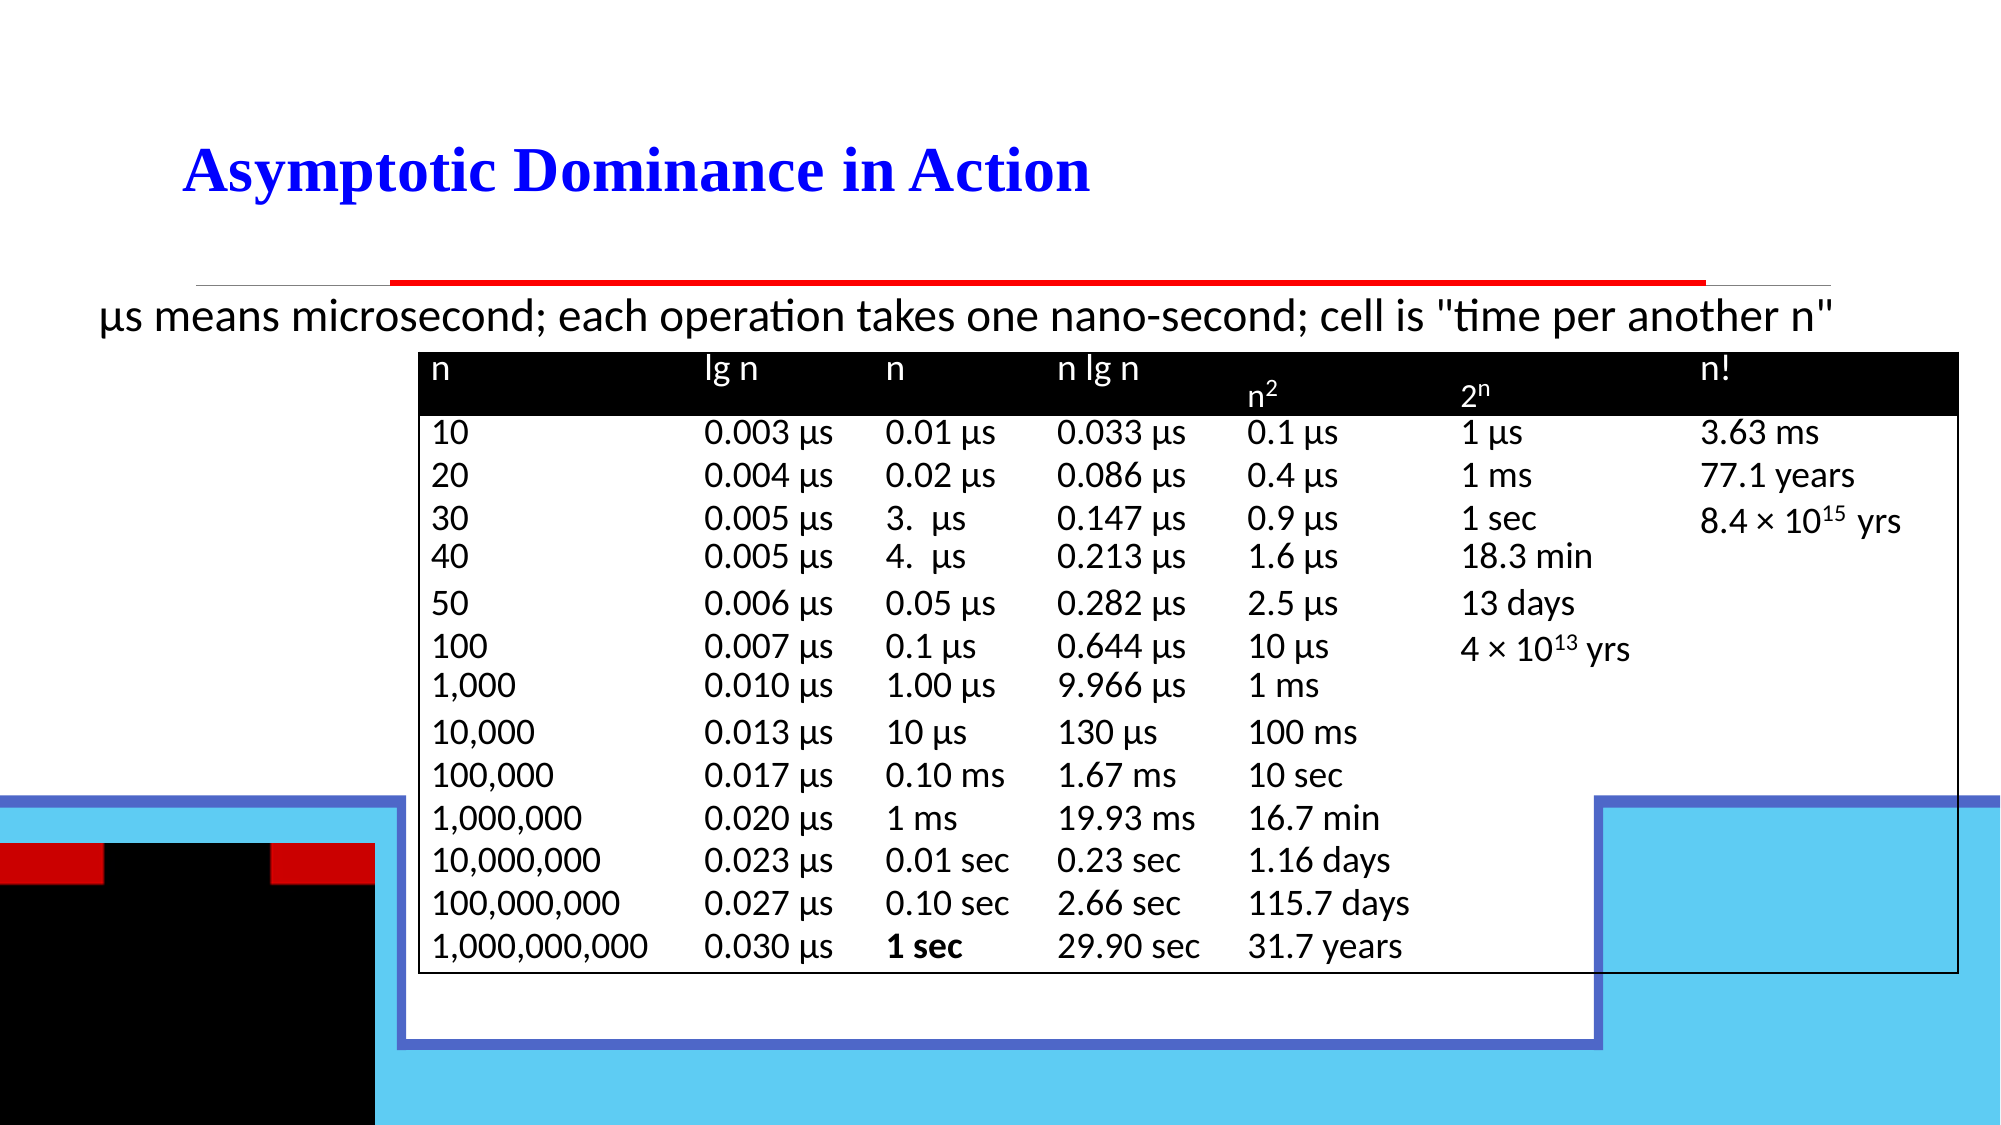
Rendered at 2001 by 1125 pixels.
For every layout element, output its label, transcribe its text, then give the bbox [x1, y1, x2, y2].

table_cell 0.007 µs 0.010 µs [691, 630, 874, 716]
table_cell 1.67 ms [1045, 759, 1236, 802]
table_cell 1 ms [1448, 459, 1688, 502]
table_cell 100 1,000 [420, 630, 691, 716]
table_cell 0.033 µs [1045, 416, 1236, 459]
table_cell 0.644 µs 9.966 µs [1045, 630, 1236, 716]
text_box µs means microsecond; each operation takes one nano-second; cell is "time per another n" [84, 277, 1851, 349]
table_cell 0.02 µs [874, 459, 1045, 502]
table_cell 1,000,000,000 [420, 930, 691, 972]
table_cell 130 µs [1045, 716, 1236, 759]
table_cell 30 40 [420, 502, 691, 588]
table_cell 0.005 µs 0.005 µs [691, 502, 874, 588]
table_cell 100 ms [1236, 716, 1448, 759]
table_cell 77.1 years [1688, 459, 1957, 502]
title Asymptotic Dominance in Action [180, 47, 1830, 277]
table_cell 0.01 µs [874, 416, 1045, 459]
table_cell 0.013 µs [691, 716, 874, 759]
table_cell 0.282 µs [1045, 588, 1236, 630]
table_cell 1 sec 18.3 min [1448, 502, 1688, 588]
table_cell 2.66 sec [1045, 887, 1236, 930]
table_header n2 [1236, 353, 1448, 416]
table_header n lg n [1045, 353, 1236, 416]
table_cell 0.4 µs [1236, 459, 1448, 502]
table_cell 0.023 µs [691, 845, 874, 887]
table_cell 1 µs [1448, 416, 1688, 459]
table_cell 0.05 µs [874, 588, 1045, 630]
table_cell 0.003 µs [691, 416, 874, 459]
table_cell 0.9 µs 1.6 µs [1236, 502, 1448, 588]
table_cell 2.5 µs [1236, 588, 1448, 630]
table_cell 1 sec [874, 930, 1045, 972]
table_cell 1.16 days [1236, 845, 1448, 887]
table_cell 0.1 µs 1.00 µs [874, 630, 1045, 716]
table_cell 29.90 sec [1045, 930, 1236, 972]
table_cell 1,000,000 [420, 802, 691, 845]
picture [0, 843, 375, 1125]
table_cell 10,000,000 [420, 845, 691, 887]
table_header lg n [691, 353, 874, 416]
table_cell 0.23 sec [1045, 845, 1236, 887]
table_cell 31.7 years [1236, 930, 1448, 972]
table_cell 0.027 µs [691, 887, 874, 930]
table_header n [874, 353, 1045, 416]
table_cell 8.4 × 1015 yrs [1688, 502, 1957, 630]
table_cell 19.93 ms [1045, 802, 1236, 845]
table_header n! [1688, 353, 1957, 416]
table_cell 0.004 µs [691, 459, 874, 502]
table_cell 13 days [1448, 588, 1688, 630]
table_cell 0.086 µs [1045, 459, 1236, 502]
table_cell 100,000,000 [420, 887, 691, 930]
table_cell 10,000 [420, 716, 691, 759]
table_cell 3.63 ms [1688, 416, 1957, 459]
table_cell 0.017 µs [691, 759, 874, 802]
table_cell 50 [420, 588, 691, 630]
table_cell 4 × 1013 yrs [1448, 630, 1688, 972]
table_cell 115.7 days [1236, 887, 1448, 930]
table_cell 0.10 ms [874, 759, 1045, 802]
table_cell 0.030 µs [691, 930, 874, 972]
table_cell 0.01 sec [874, 845, 1045, 887]
table_cell [1688, 630, 1957, 972]
table_cell 16.7 min [1236, 802, 1448, 845]
table_cell µs µs [874, 502, 1045, 588]
table_cell 0.10 sec [874, 887, 1045, 930]
table_header 2n [1448, 353, 1688, 416]
table_cell 10 sec [1236, 759, 1448, 802]
table_cell 0.147 µs 0.213 µs [1045, 502, 1236, 588]
table_cell 1 ms [874, 802, 1045, 845]
table_cell 20 [420, 459, 691, 502]
table_cell 0.020 µs [691, 802, 874, 845]
table_cell 10 [420, 416, 691, 459]
table_cell 100,000 [420, 759, 691, 802]
table_cell 0.1 µs [1236, 416, 1448, 459]
table_cell 10 µs [874, 716, 1045, 759]
table_cell 10 µs 1 ms [1236, 630, 1448, 716]
table_cell 0.006 µs [691, 588, 874, 630]
table_header n [420, 353, 691, 416]
